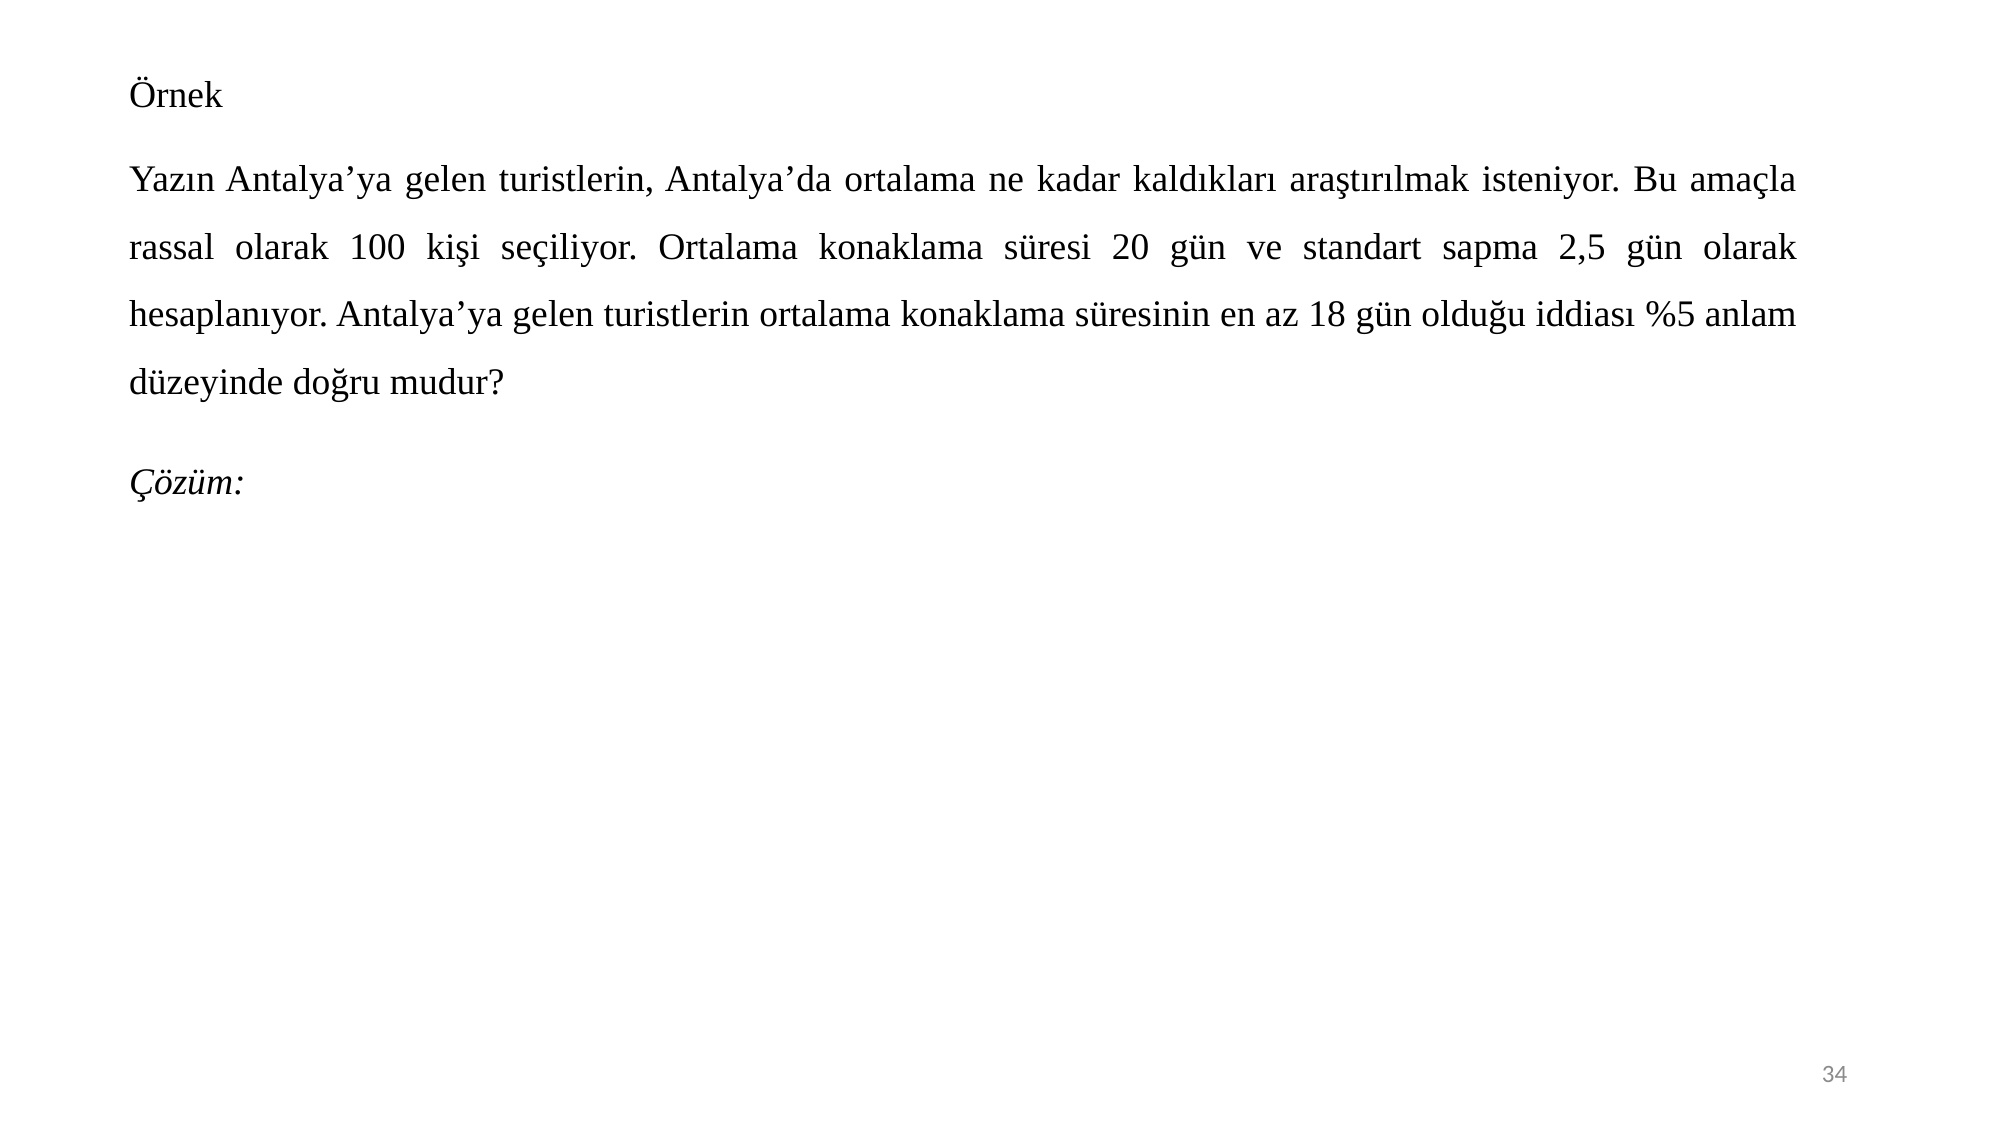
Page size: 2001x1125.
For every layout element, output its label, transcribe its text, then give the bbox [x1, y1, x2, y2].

slide_number 34 [1412, 1042, 1863, 1103]
text_box Örnek Yazın Antalya’ya gelen turistlerin, Antalya’da ortalama ne kadar kaldıkları araştırılmak isteniyor. Bu amaçla rassal olarak 100 kişi seçiliyor. Ortalama konaklama süresi 20 gün ve standart sapma 2,5 gün olarak hesaplanıyor. Antalya’ya gelen turistlerin ortalama konaklama süresinin en az 18 gün olduğu iddiası %5 anlam düzeyinde doğru mudur? [114, 40, 1814, 410]
